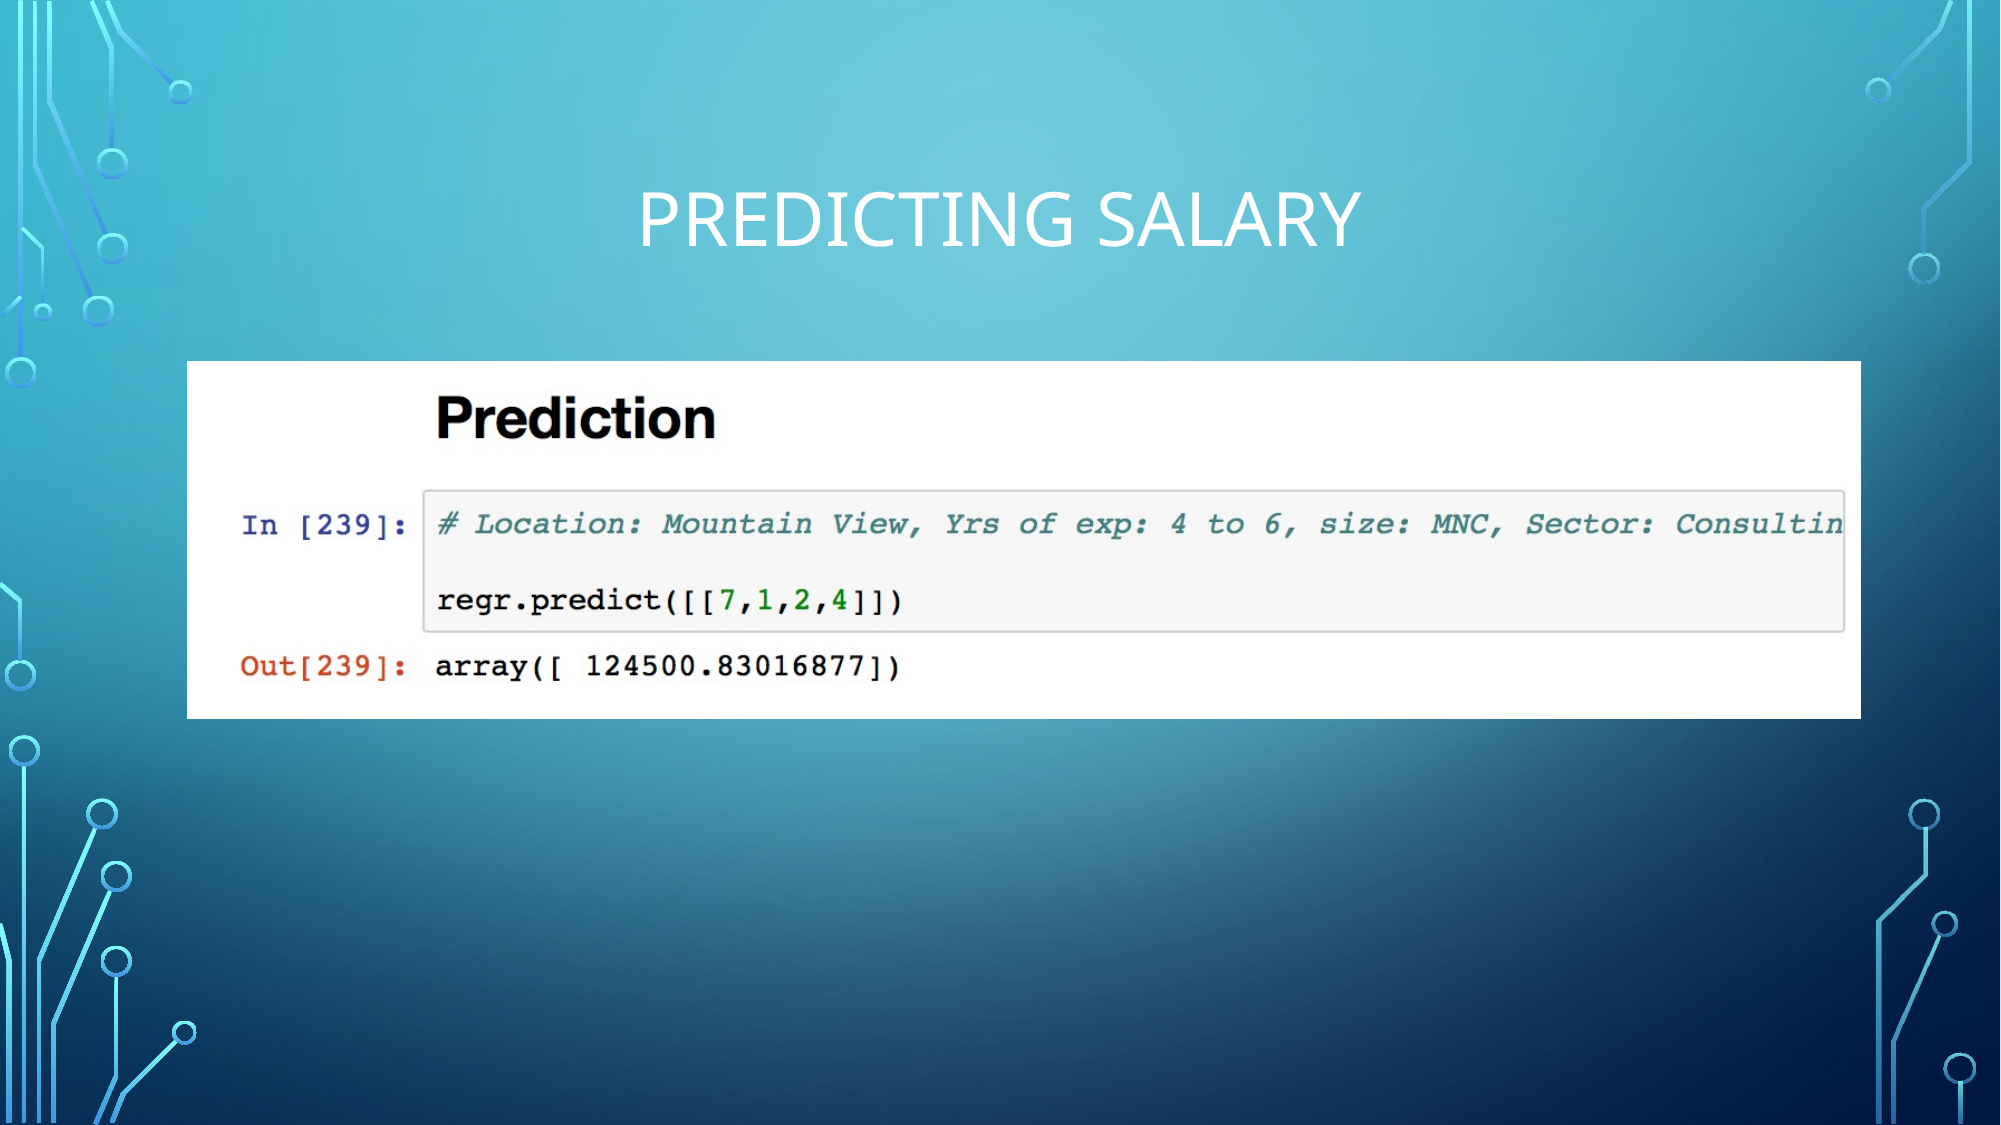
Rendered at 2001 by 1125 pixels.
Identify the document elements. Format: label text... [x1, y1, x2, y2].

picture [186, 360, 1862, 719]
title Predicting Salary [187, 101, 1813, 344]
